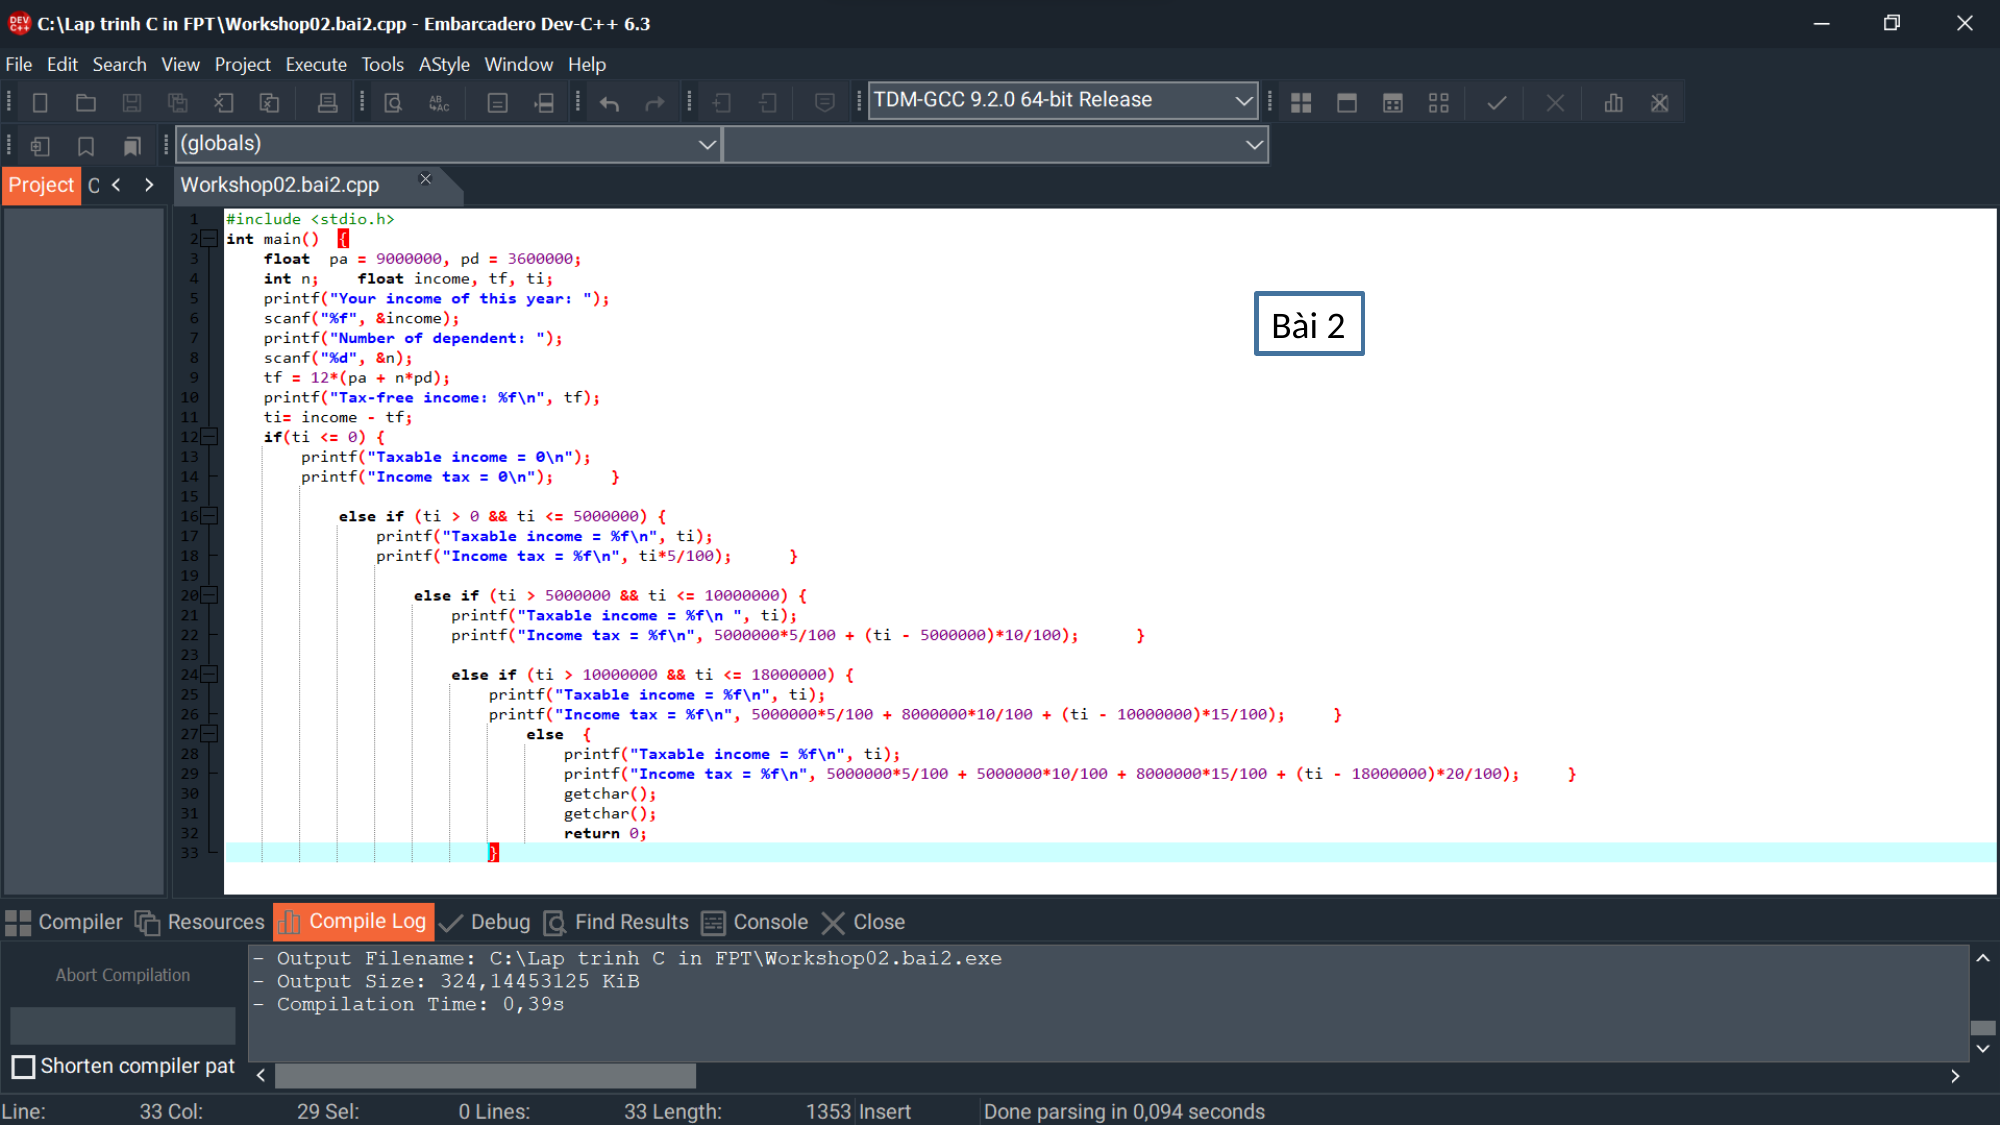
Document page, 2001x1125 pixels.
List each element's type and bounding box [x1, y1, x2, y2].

list [0, 0, 2000, 1125]
